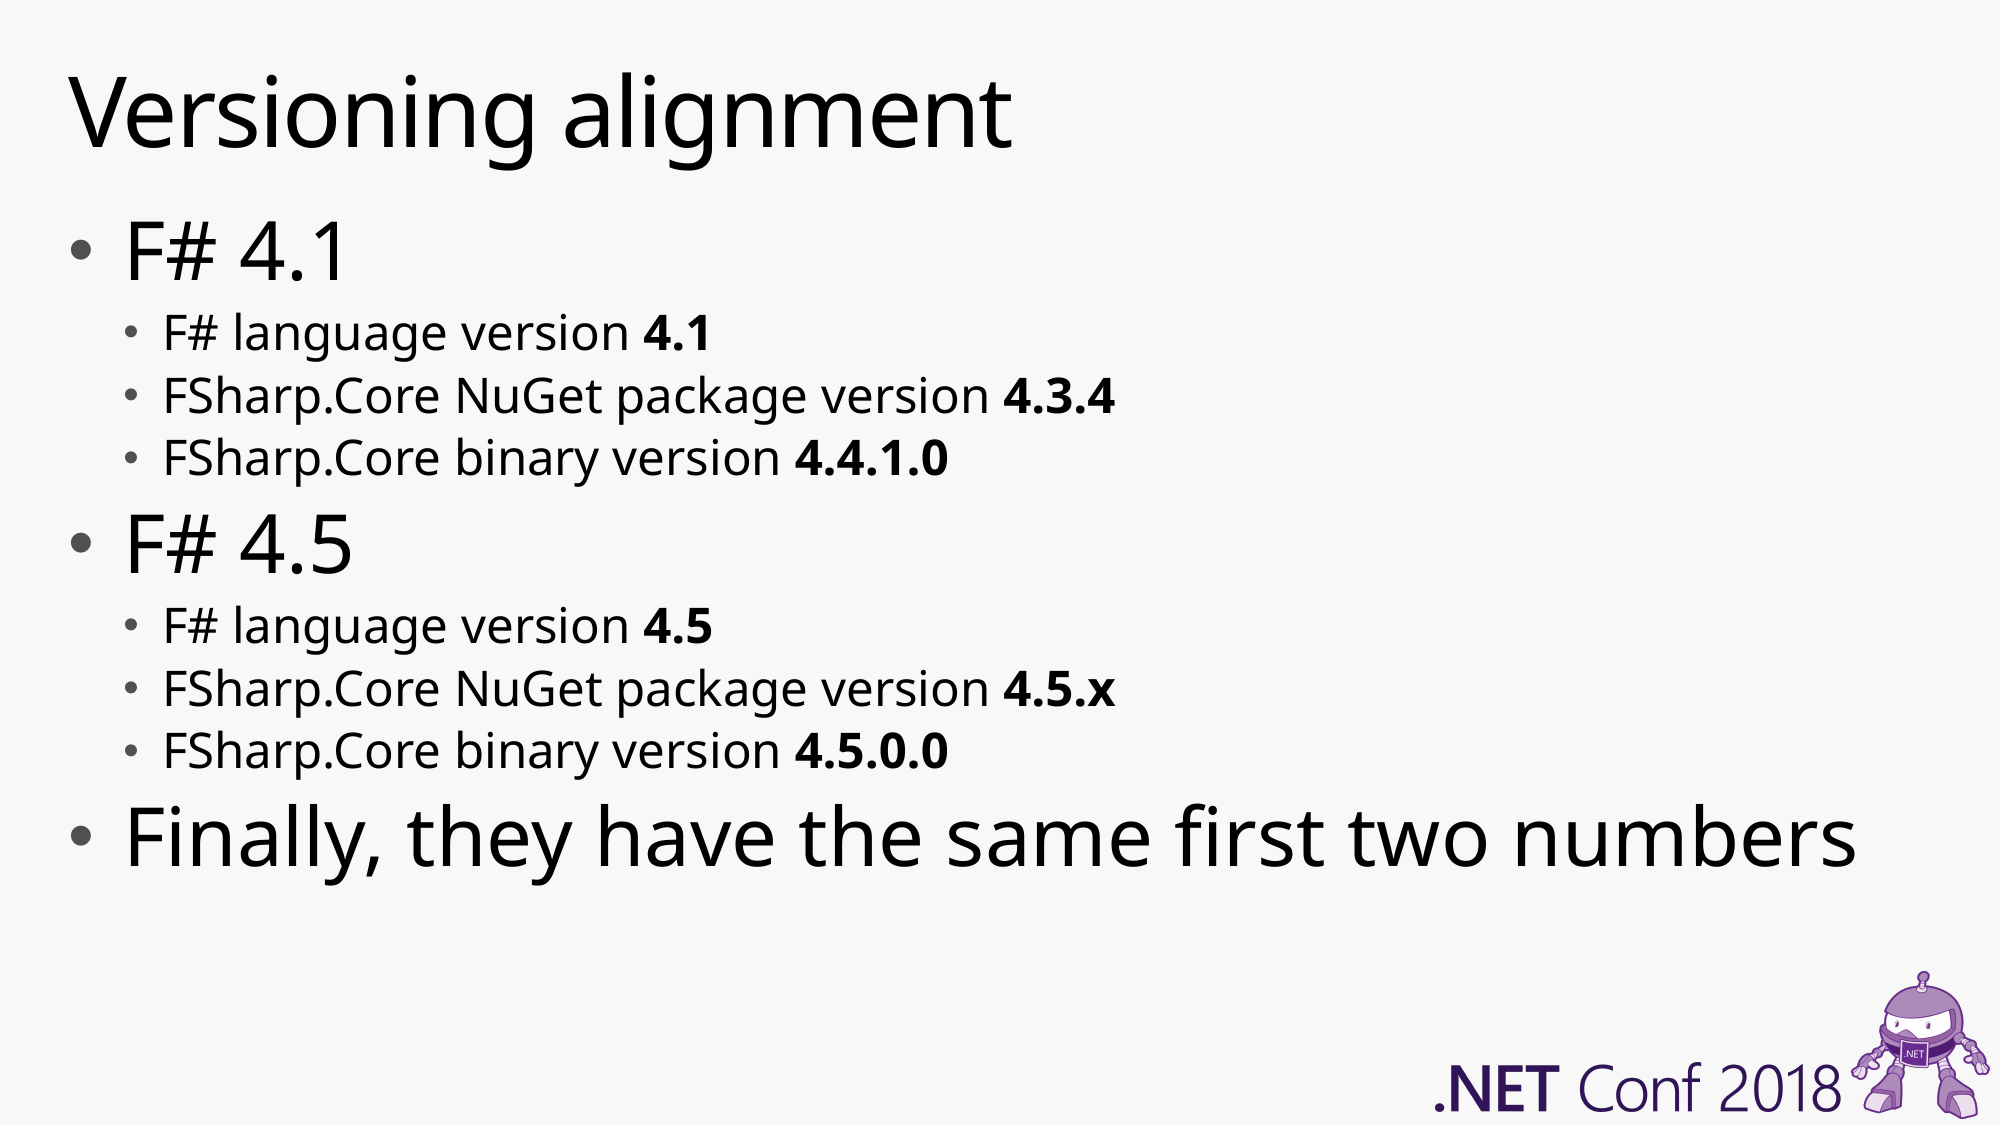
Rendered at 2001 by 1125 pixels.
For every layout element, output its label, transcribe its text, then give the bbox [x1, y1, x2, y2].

title Versioning alignment [44, 47, 1957, 196]
list F# 4.1 F# language version 4.1 FSharp.Core NuGet package version 4.3.4 FSharp.Core binary version 4.4.1.0 F# 4.5 F# language version 4.5 FSharp.Core NuGet package version 4.5.x FSharp.Core binary version 4.5.0.0 Finally, they have the same first two numbers [44, 196, 1956, 925]
picture [1435, 1062, 1841, 1112]
picture [1851, 971, 1990, 1119]
